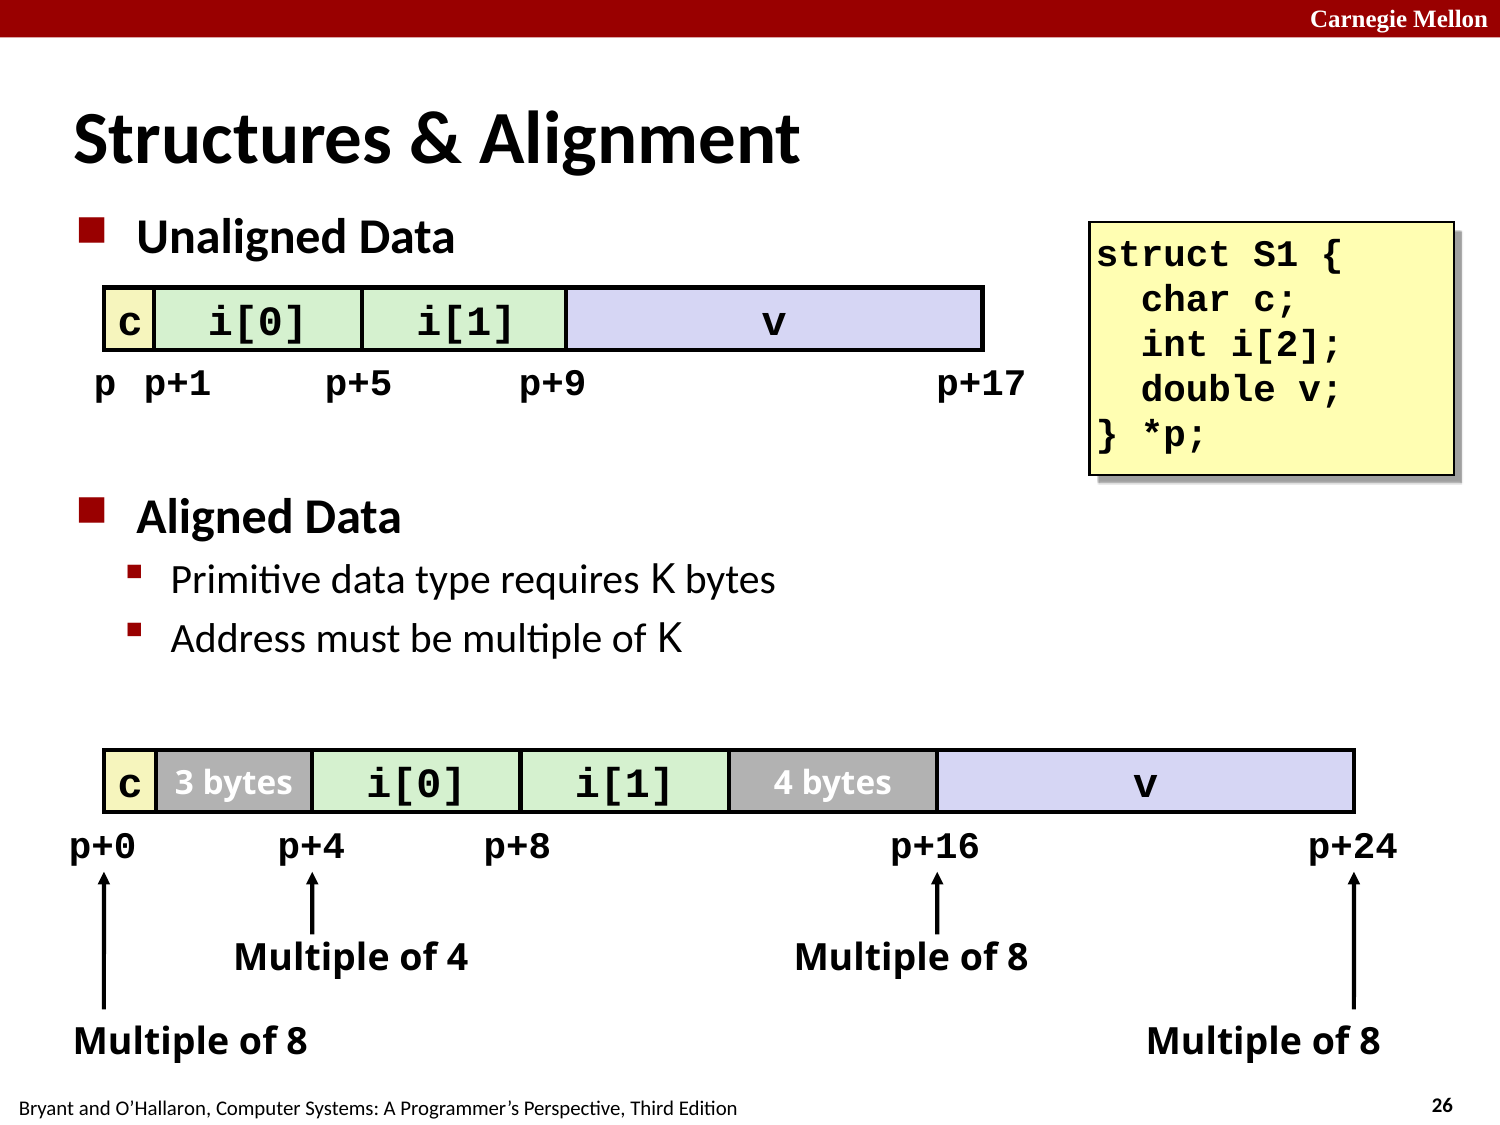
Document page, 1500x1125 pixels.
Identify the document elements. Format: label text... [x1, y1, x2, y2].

text_box struct S1 { char c; int i[2]; double v; } *p; [1089, 222, 1455, 475]
text_box [97, 871, 111, 1010]
list Unaligned Data Aligned Data Primitive data type requires K bytes Address must be multiple of K [64, 196, 1361, 788]
text_box p [87, 352, 123, 410]
text_box i[1] [520, 749, 728, 813]
text_box p+1 [137, 352, 218, 410]
text_box p+0 [62, 814, 143, 873]
text_box p+9 [512, 352, 593, 410]
text_box p+17 [930, 352, 1033, 410]
text_box p+4 [271, 814, 352, 873]
text_box Multiple of 8 [1139, 1010, 1392, 1069]
text_box i[0] [313, 749, 520, 813]
text_box 4 bytes [728, 749, 938, 813]
text_box v [938, 749, 1354, 813]
text_box v [565, 287, 983, 350]
text_box c [103, 749, 155, 813]
text_box [931, 871, 944, 935]
text_box p+24 [1301, 814, 1405, 873]
text_box Multiple of 8 [66, 1010, 319, 1069]
text_box Multiple of 8 [787, 926, 1100, 985]
text_box p+8 [477, 814, 558, 873]
text_box 3 bytes [155, 749, 313, 813]
text_box p+16 [883, 814, 987, 873]
title Structures & Alignment [58, 71, 1305, 197]
text_box i[0] [153, 287, 361, 350]
text_box p+5 [318, 352, 399, 410]
text_box c [103, 287, 153, 350]
text_box i[1] [361, 287, 565, 350]
text_box [1347, 871, 1361, 1010]
text_box Multiple of 4 [226, 926, 567, 985]
text_box [306, 871, 319, 926]
